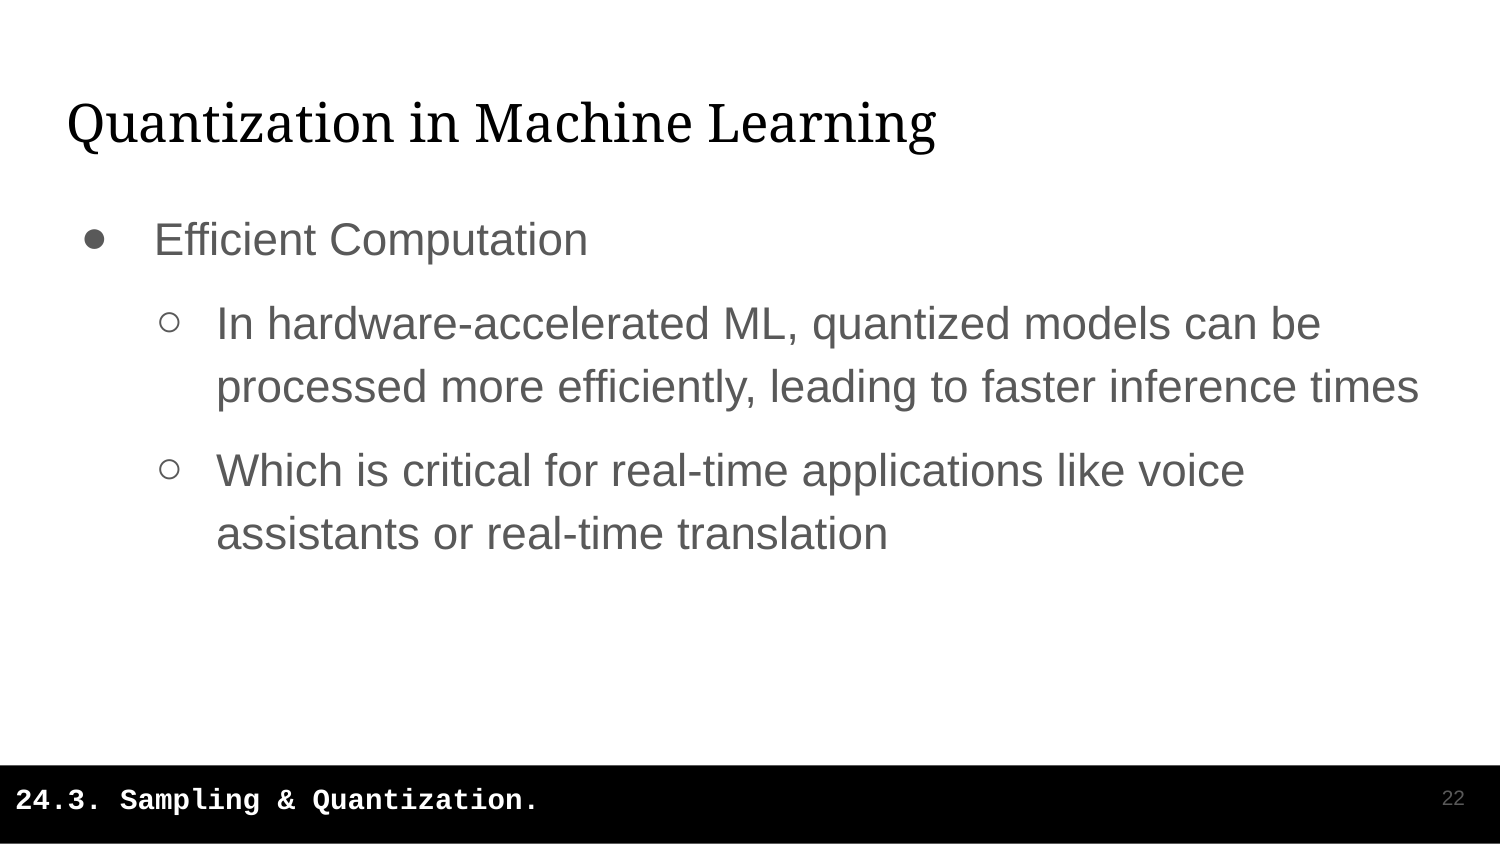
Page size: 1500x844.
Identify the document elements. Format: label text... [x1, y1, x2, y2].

title Quantization in Machine Learning [51, 74, 1449, 169]
list Efficient Computation In hardware-accelerated ML, quantized models can be processed more efficiently, leading to faster inference times Which is critical for real-time applications like voice assistants or real-time translation [51, 186, 1449, 729]
slide_number ‹#› [1389, 764, 1480, 830]
text_box 24.3. Sampling & Quantization. [0, 765, 1500, 844]
